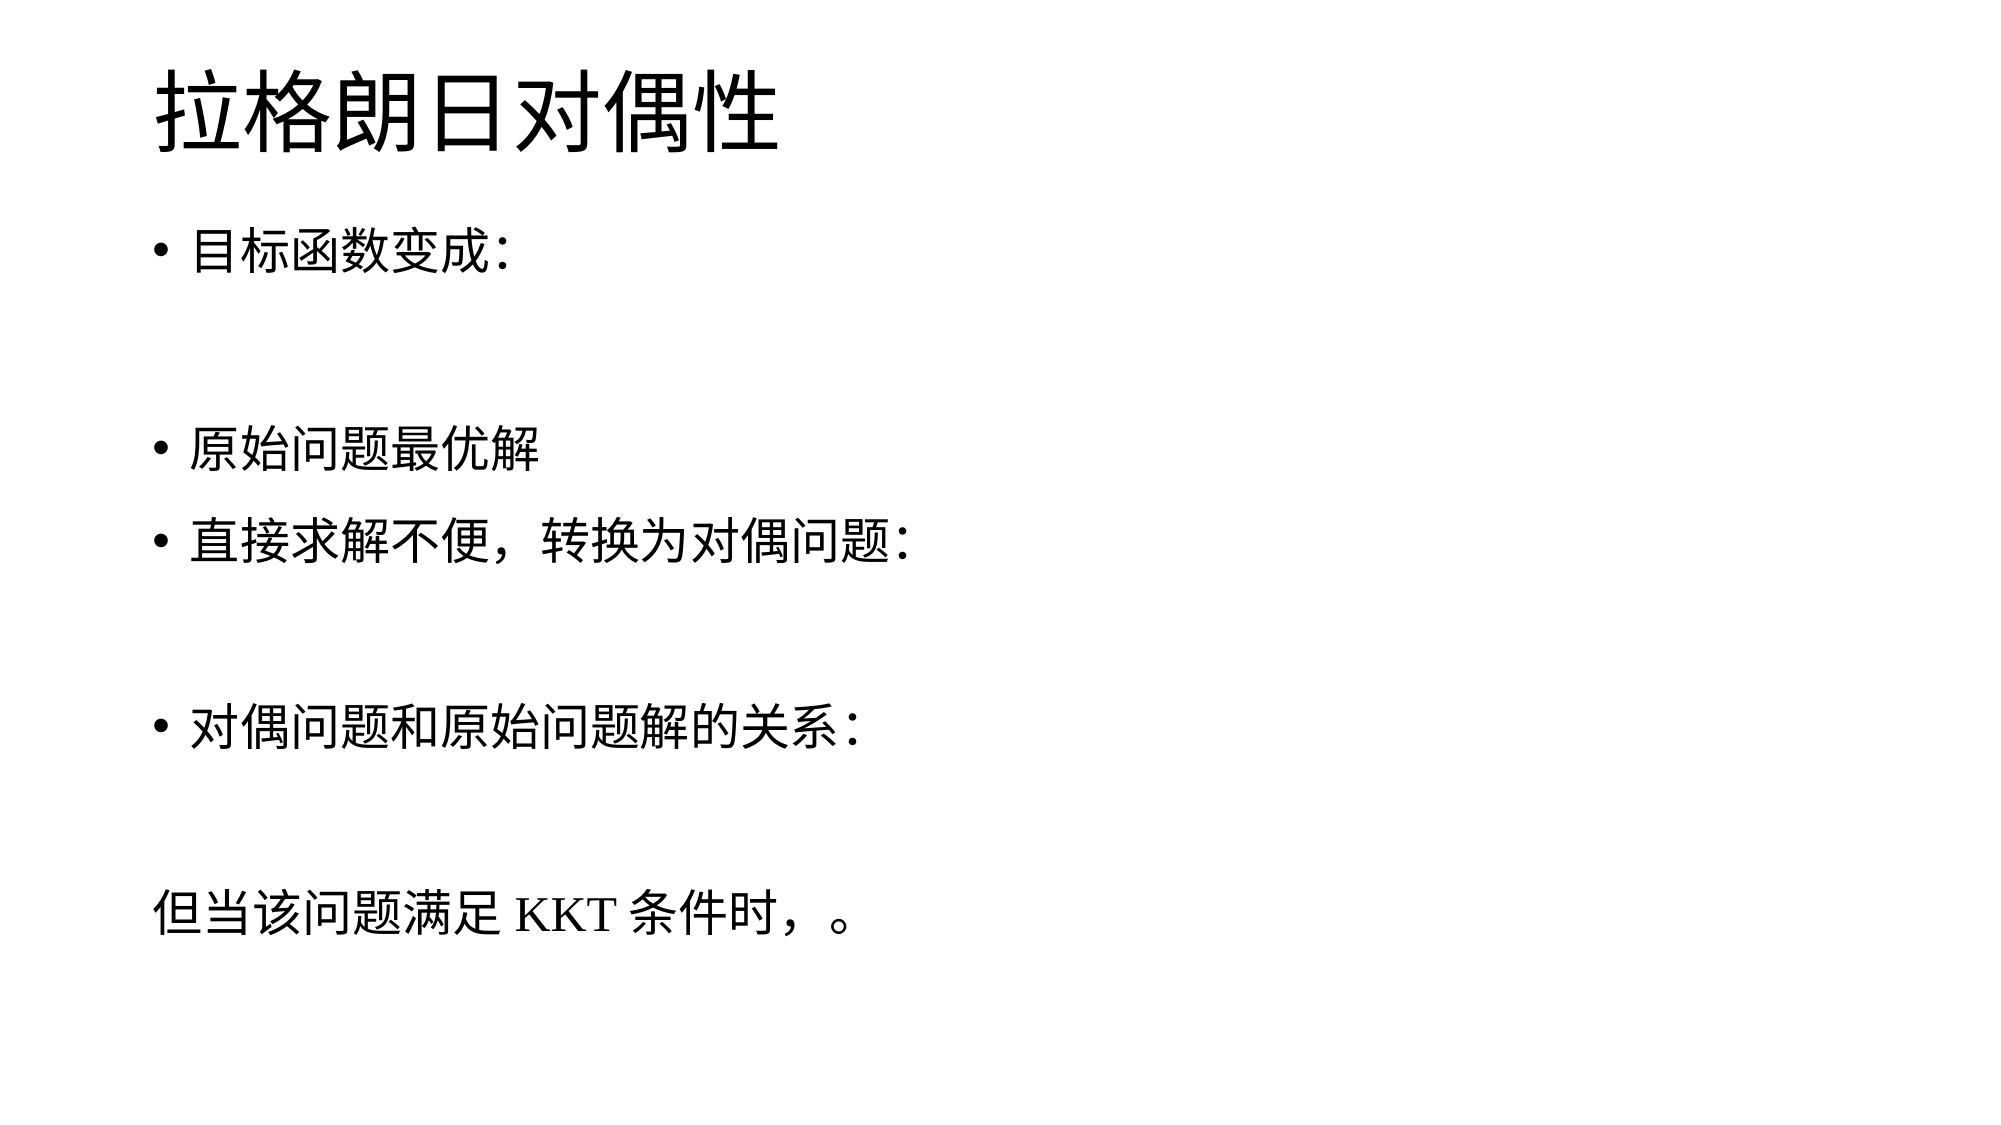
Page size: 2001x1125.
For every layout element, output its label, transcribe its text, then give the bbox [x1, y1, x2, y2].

title 拉格朗日对偶性 [137, 59, 1863, 173]
